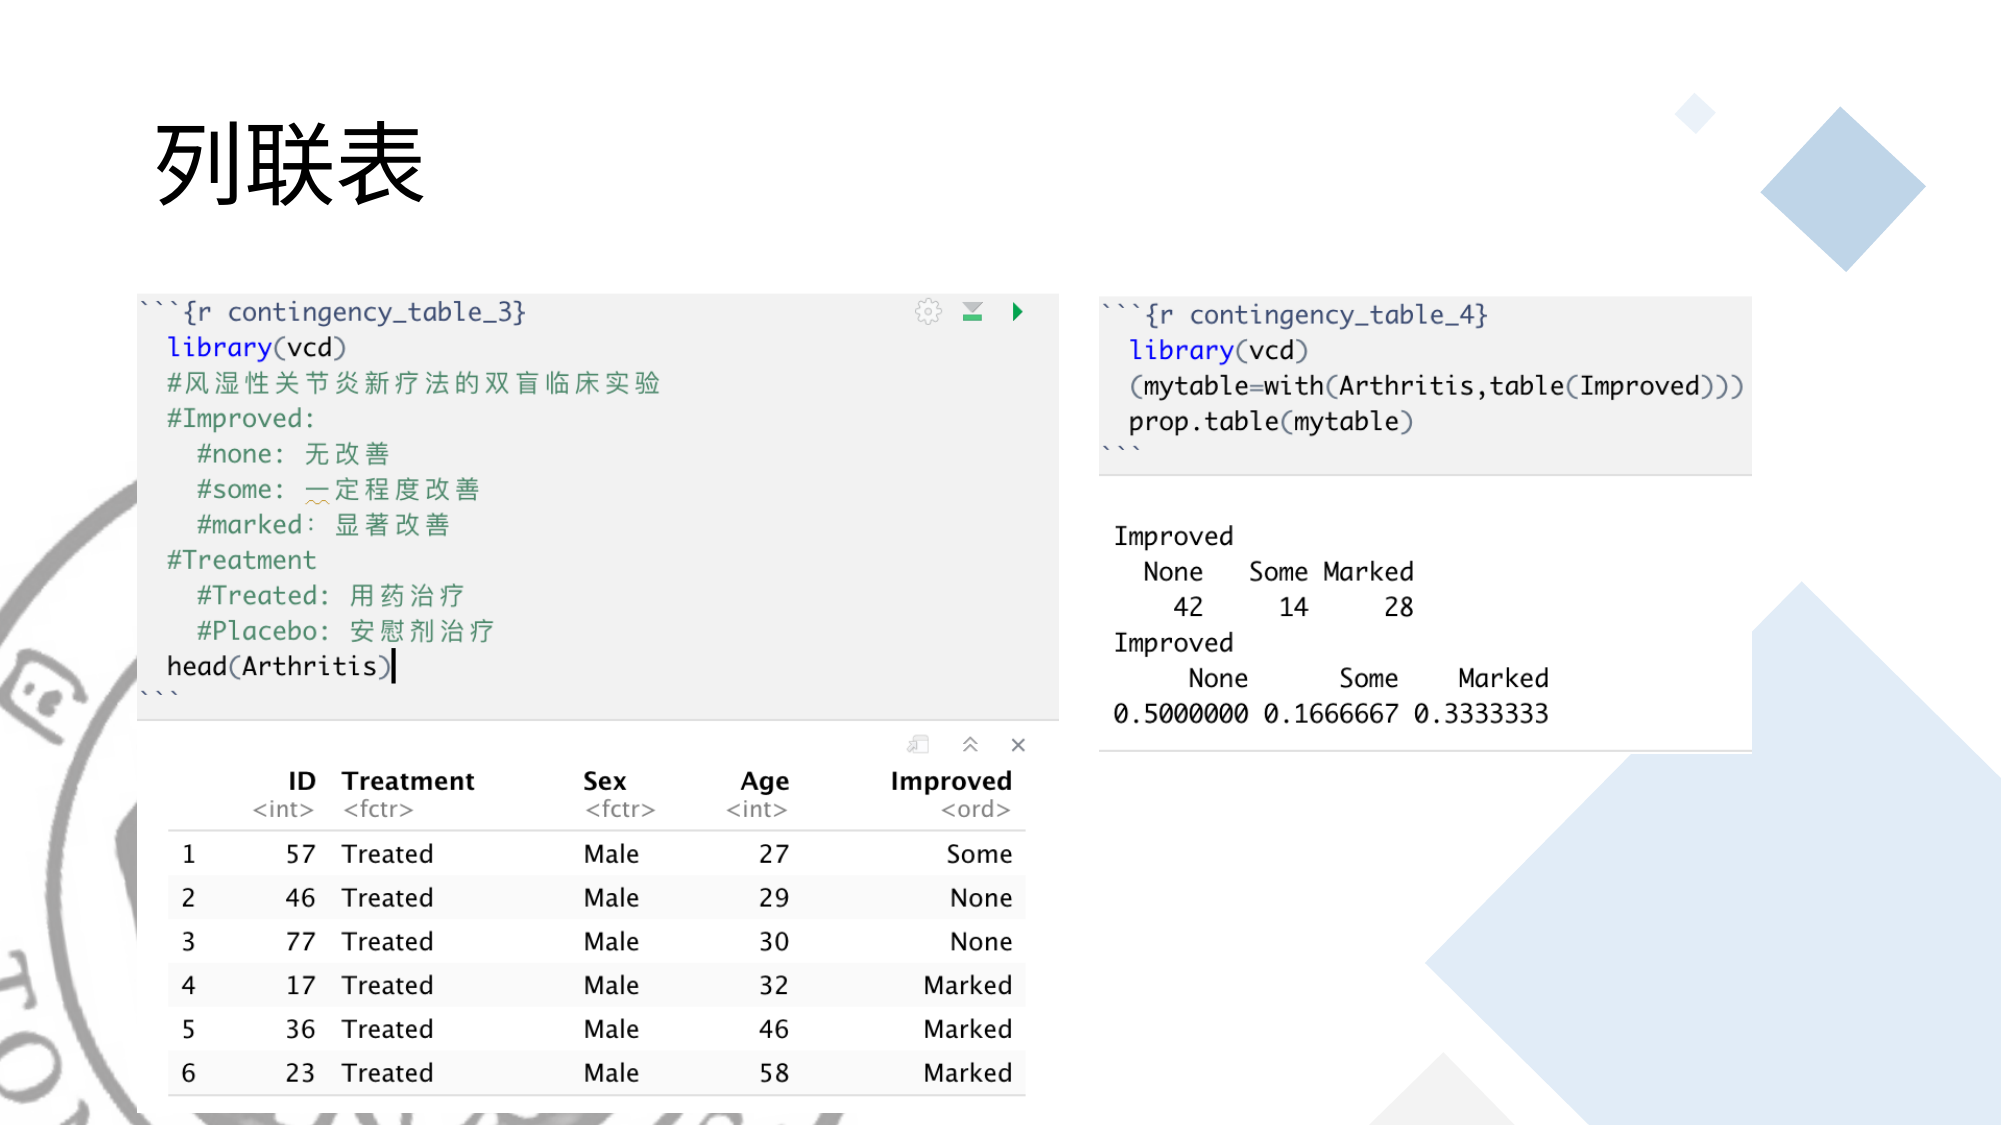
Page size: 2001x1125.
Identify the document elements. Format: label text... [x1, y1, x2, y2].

title 列联表 [137, 59, 1863, 278]
picture [1099, 286, 1752, 754]
picture [137, 277, 1059, 1113]
